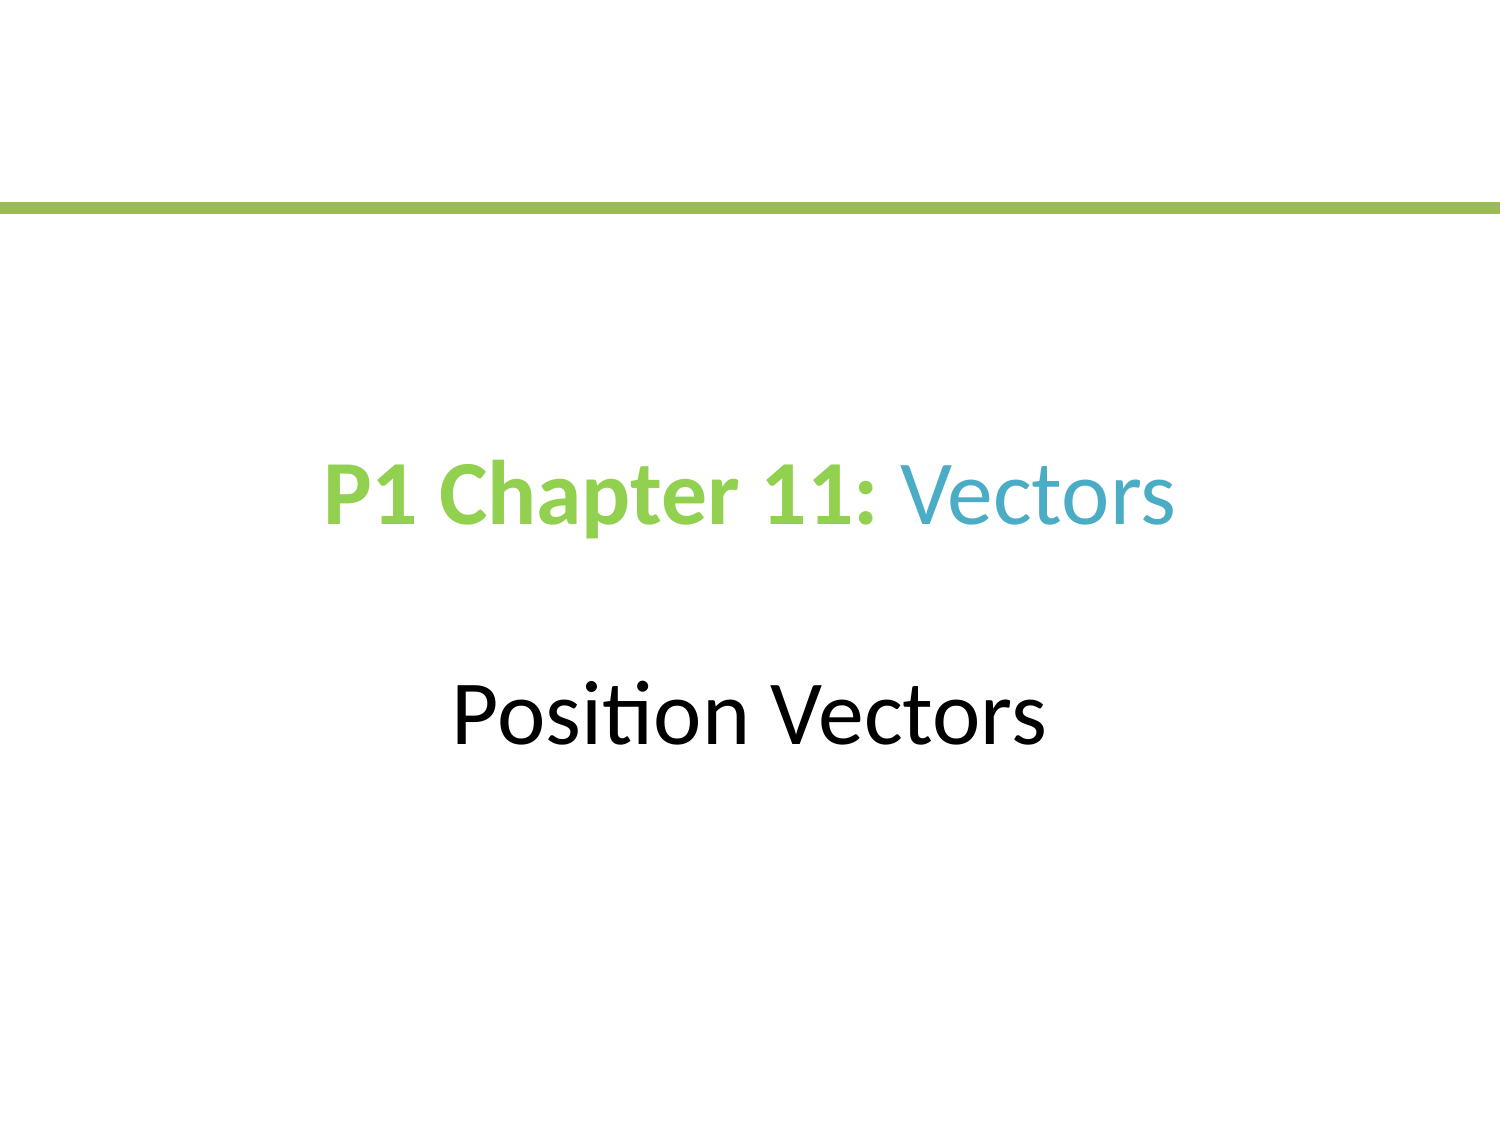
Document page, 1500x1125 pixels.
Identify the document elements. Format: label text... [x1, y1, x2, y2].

title P1 Chapter 11: Vectors Position Vectors [41, 349, 1459, 846]
